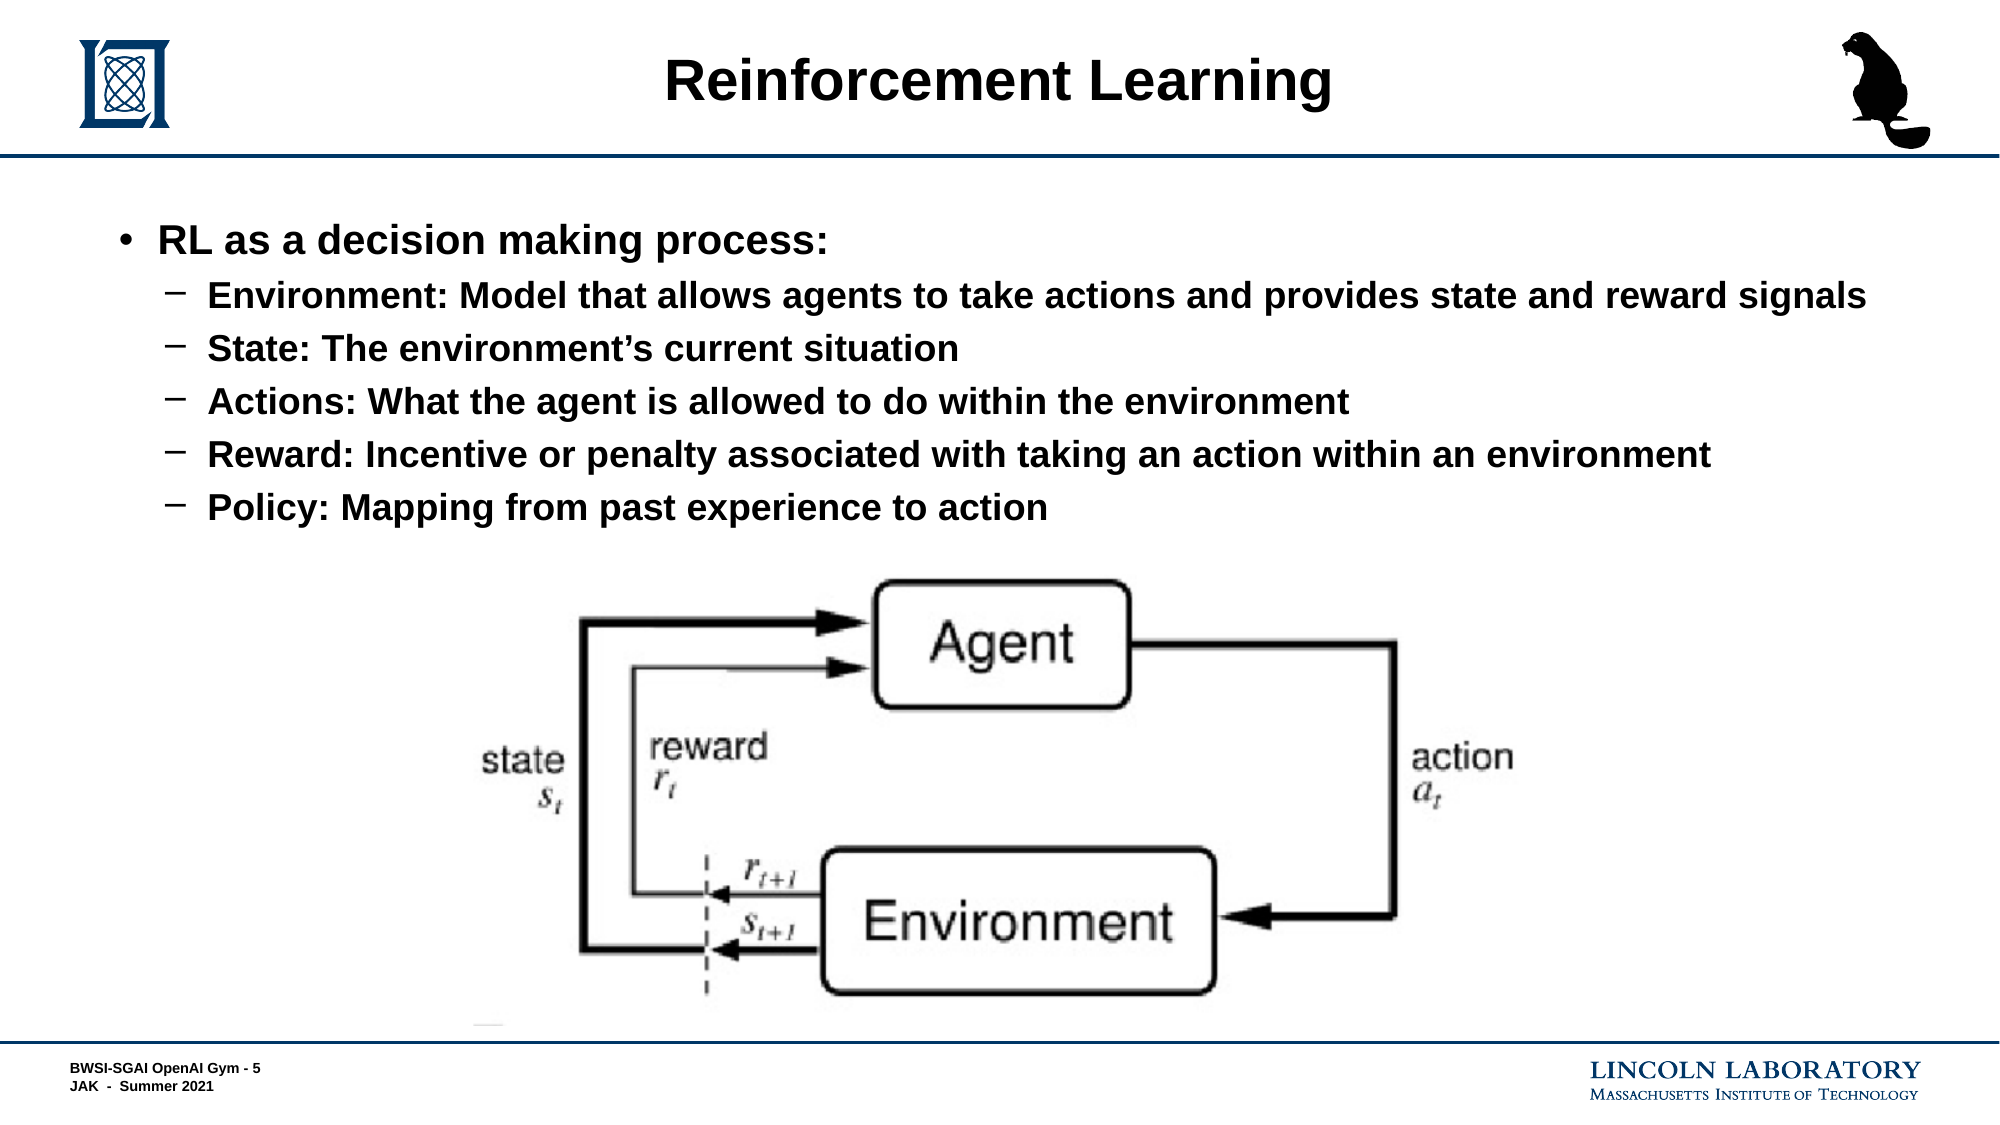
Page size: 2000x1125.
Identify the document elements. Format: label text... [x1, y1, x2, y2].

picture [1830, 20, 1942, 156]
title Reinforcement Learning [205, 16, 1794, 151]
picture [471, 537, 1528, 1026]
picture [1588, 1061, 1921, 1100]
picture [79, 40, 170, 128]
list RL as a decision making process: Environment: Model that allows agents to take actions and provides state and reward signals State: The environment’s current situation Actions: What the agent is allowed to do within the environment Reward: Incentive or penalty associated with taking an action within an environment Policy: Mapping from past experience to action [103, 211, 1896, 538]
